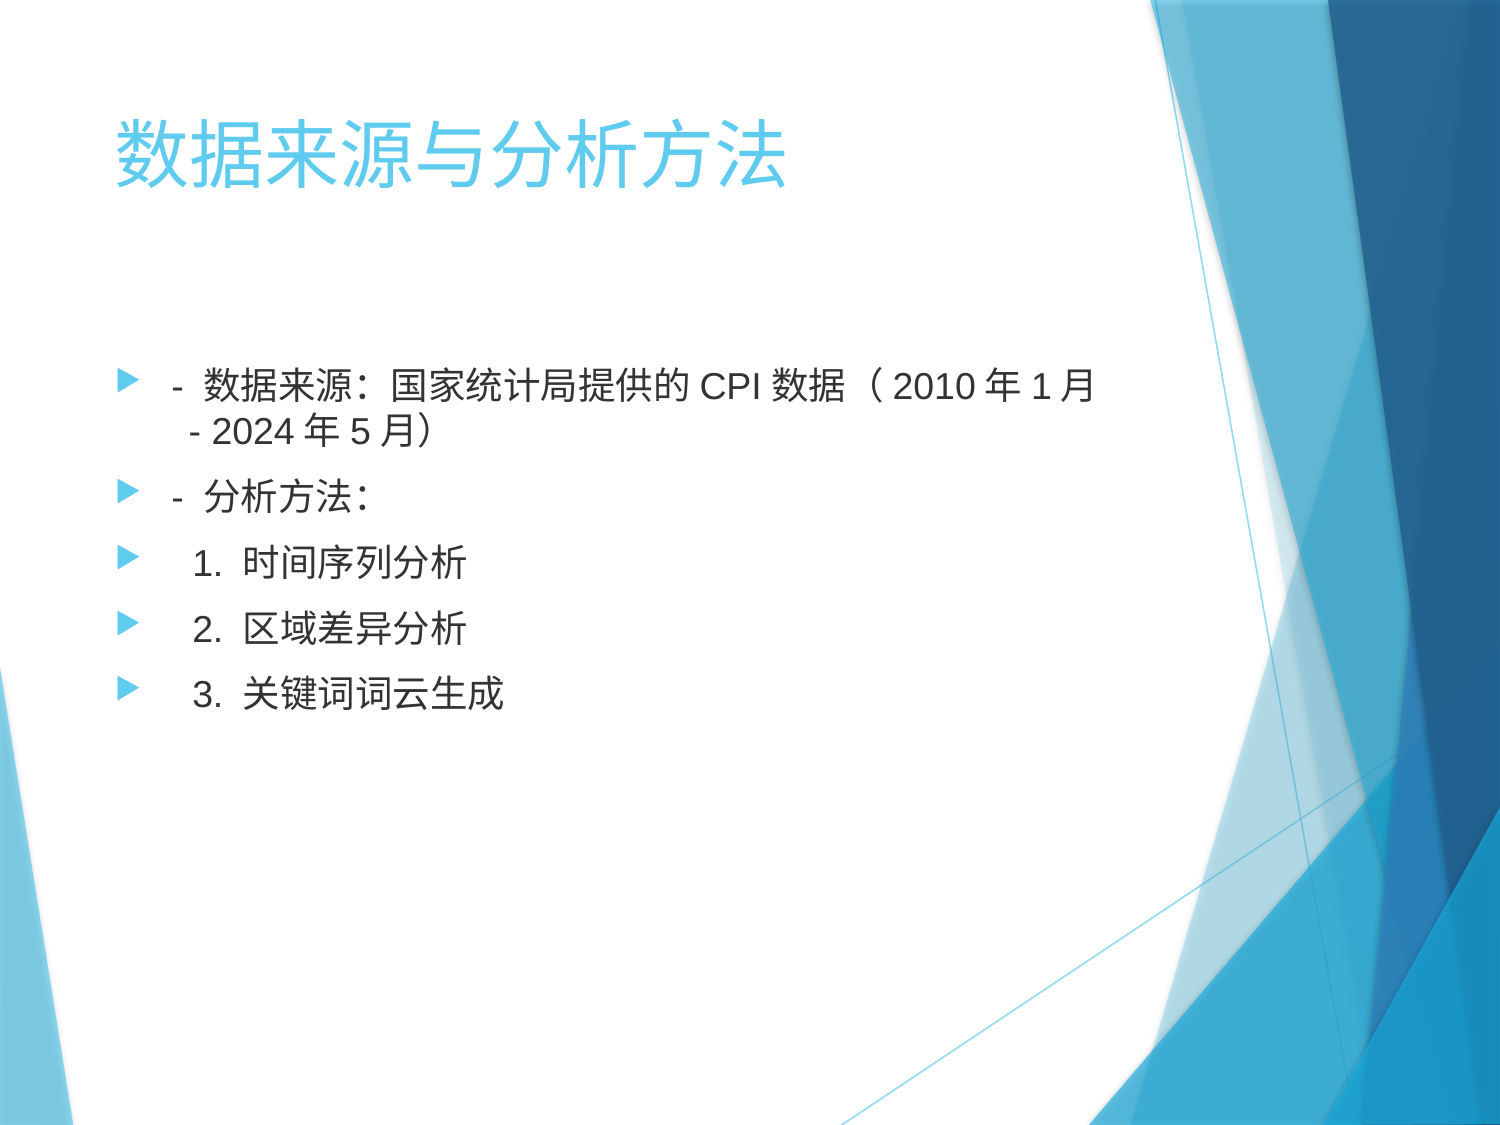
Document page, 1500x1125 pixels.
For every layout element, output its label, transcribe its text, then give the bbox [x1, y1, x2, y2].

title 数据来源与分析方法 [99, 99, 1142, 317]
list - 数据来源：国家统计局提供的CPI数据（2010年1月 - 2024年5月） - 分析方法： 1. 时间序列分析 2. 区域差异分析 3. 关键词词云生成 [99, 354, 1142, 992]
